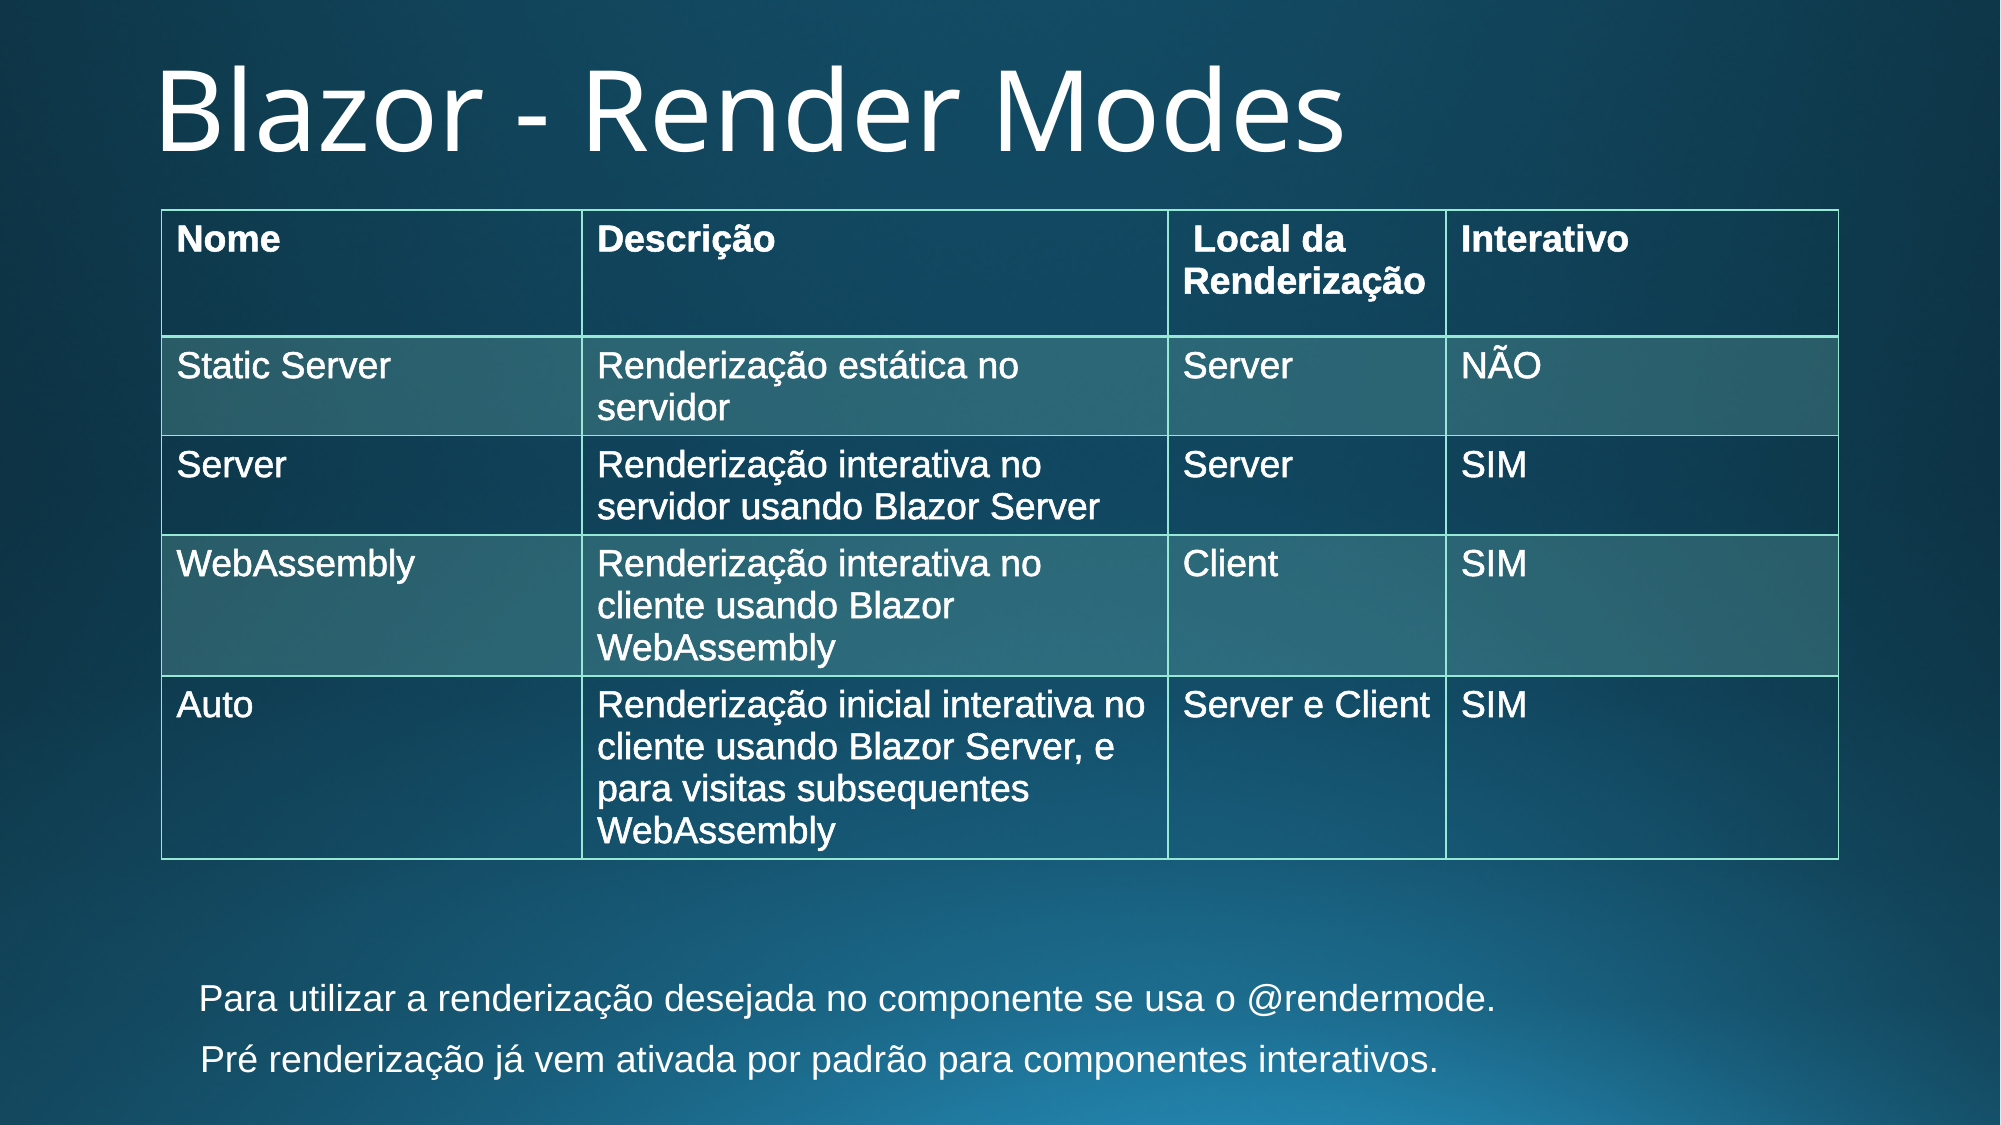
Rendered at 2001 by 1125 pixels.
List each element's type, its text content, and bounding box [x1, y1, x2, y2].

table_cell Server [1169, 338, 1445, 435]
title Blazor - Render Modes [137, 6, 1863, 225]
picture [0, 0, 2001, 1125]
text_box Pré renderização já vem ativada por padrão para componentes interativos. [185, 1027, 1864, 1088]
table_cell WebAssembly [162, 536, 581, 675]
table_header Nome [162, 211, 581, 335]
table_cell Renderização estática no servidor [583, 338, 1167, 435]
table_cell Static Server [162, 338, 581, 435]
table_cell Renderização interativa no cliente usando Blazor WebAssembly [583, 536, 1167, 675]
table_cell Renderização inicial interativa no cliente usando Blazor Server, e para visitas subsequentes WebAssembly [583, 677, 1167, 858]
table_cell Server e Client [1169, 677, 1445, 858]
table_cell SIM [1447, 677, 1838, 858]
table_header Descrição [583, 211, 1167, 335]
table_cell Server [162, 436, 581, 534]
table_cell Client [1169, 536, 1445, 675]
table_cell SIM [1447, 536, 1838, 675]
table_cell Renderização interativa no servidor usando Blazor Server [583, 436, 1167, 534]
table_header Local da Renderização [1169, 211, 1445, 335]
text_box Para utilizar a renderização desejada no componente se usa o @rendermode. [183, 966, 1863, 1027]
table_cell SIM [1447, 436, 1838, 534]
table_cell NÃO [1447, 338, 1838, 435]
table_cell Server [1169, 436, 1445, 534]
table_cell Auto [162, 677, 581, 858]
table_header Interativo [1447, 211, 1838, 335]
